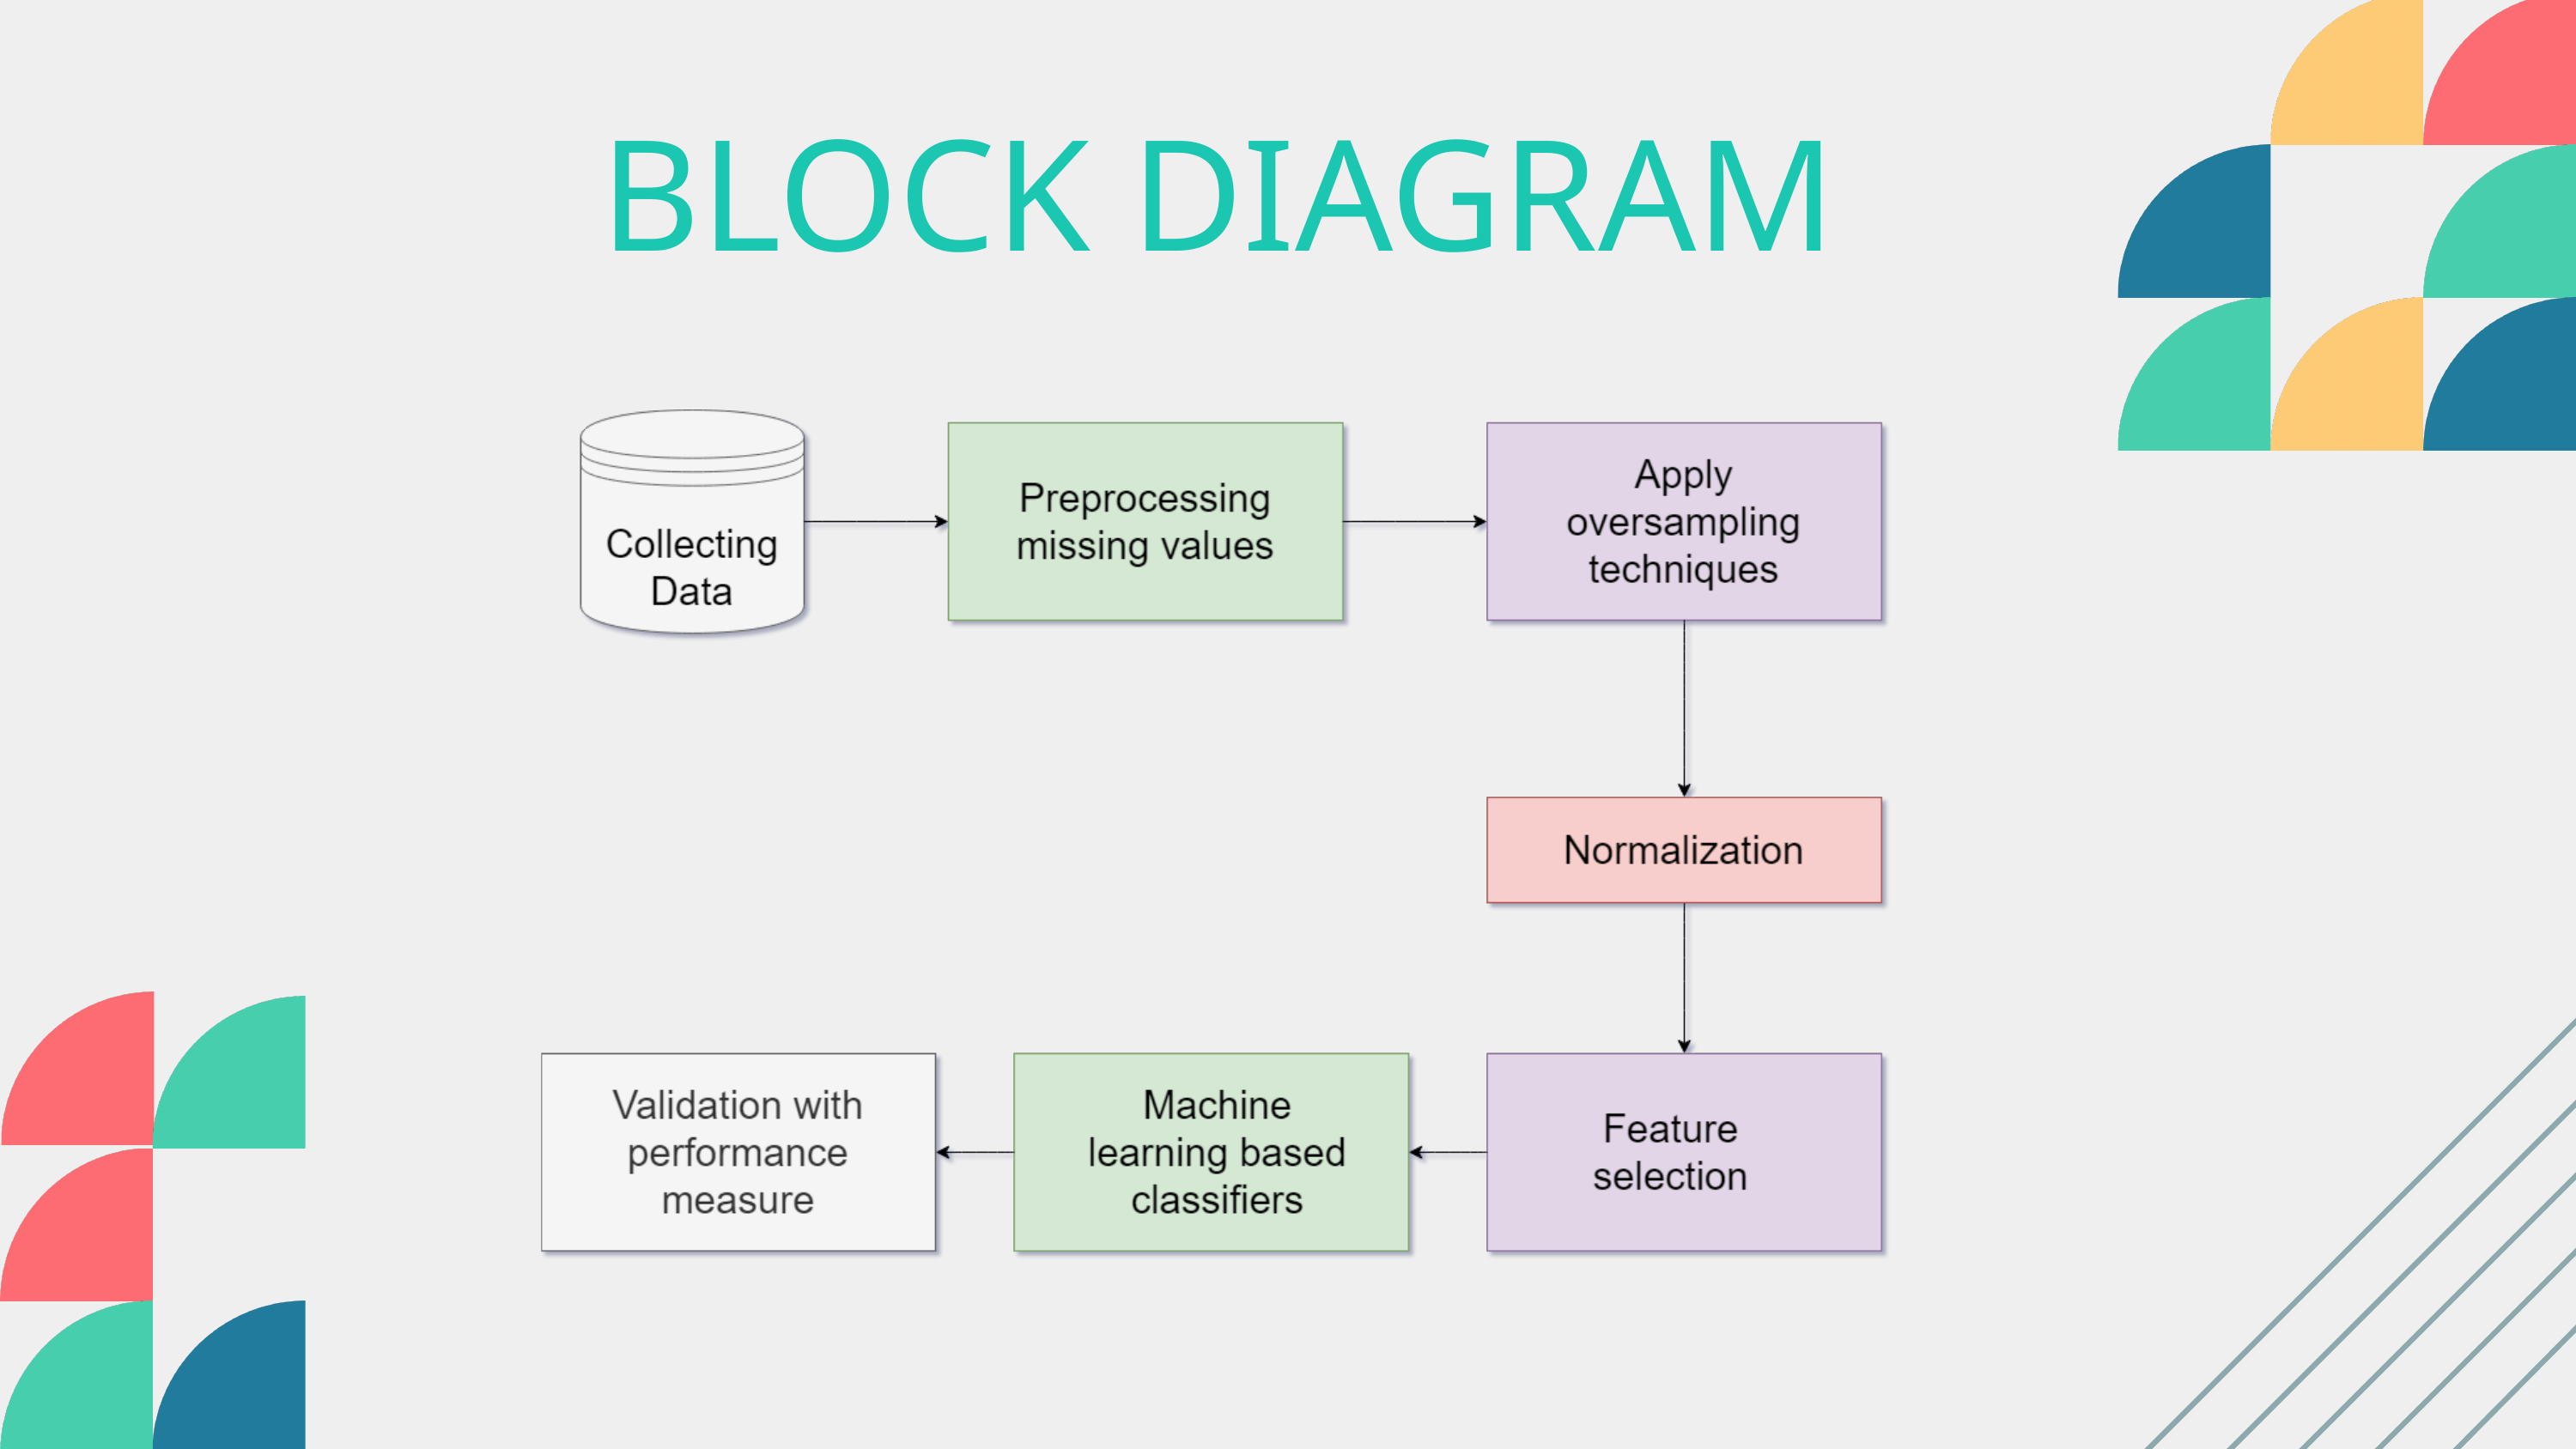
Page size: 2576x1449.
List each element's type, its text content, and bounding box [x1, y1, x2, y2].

text_box [152, 996, 306, 1149]
text_box [2424, 0, 2576, 144]
text_box [152, 1300, 306, 1449]
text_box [2017, 964, 2576, 1449]
text_box [541, 409, 1897, 1266]
text_box [2271, 297, 2424, 451]
text_box [0, 1300, 152, 1449]
text_box [2117, 297, 2271, 451]
text_box [0, 1149, 153, 1300]
text_box [2424, 297, 2576, 451]
text_box BLOCK DIAGRAM [386, 128, 2051, 282]
text_box [2270, 0, 2424, 145]
text_box [2117, 144, 2271, 297]
text_box [1, 991, 155, 1145]
text_box [2423, 144, 2576, 297]
